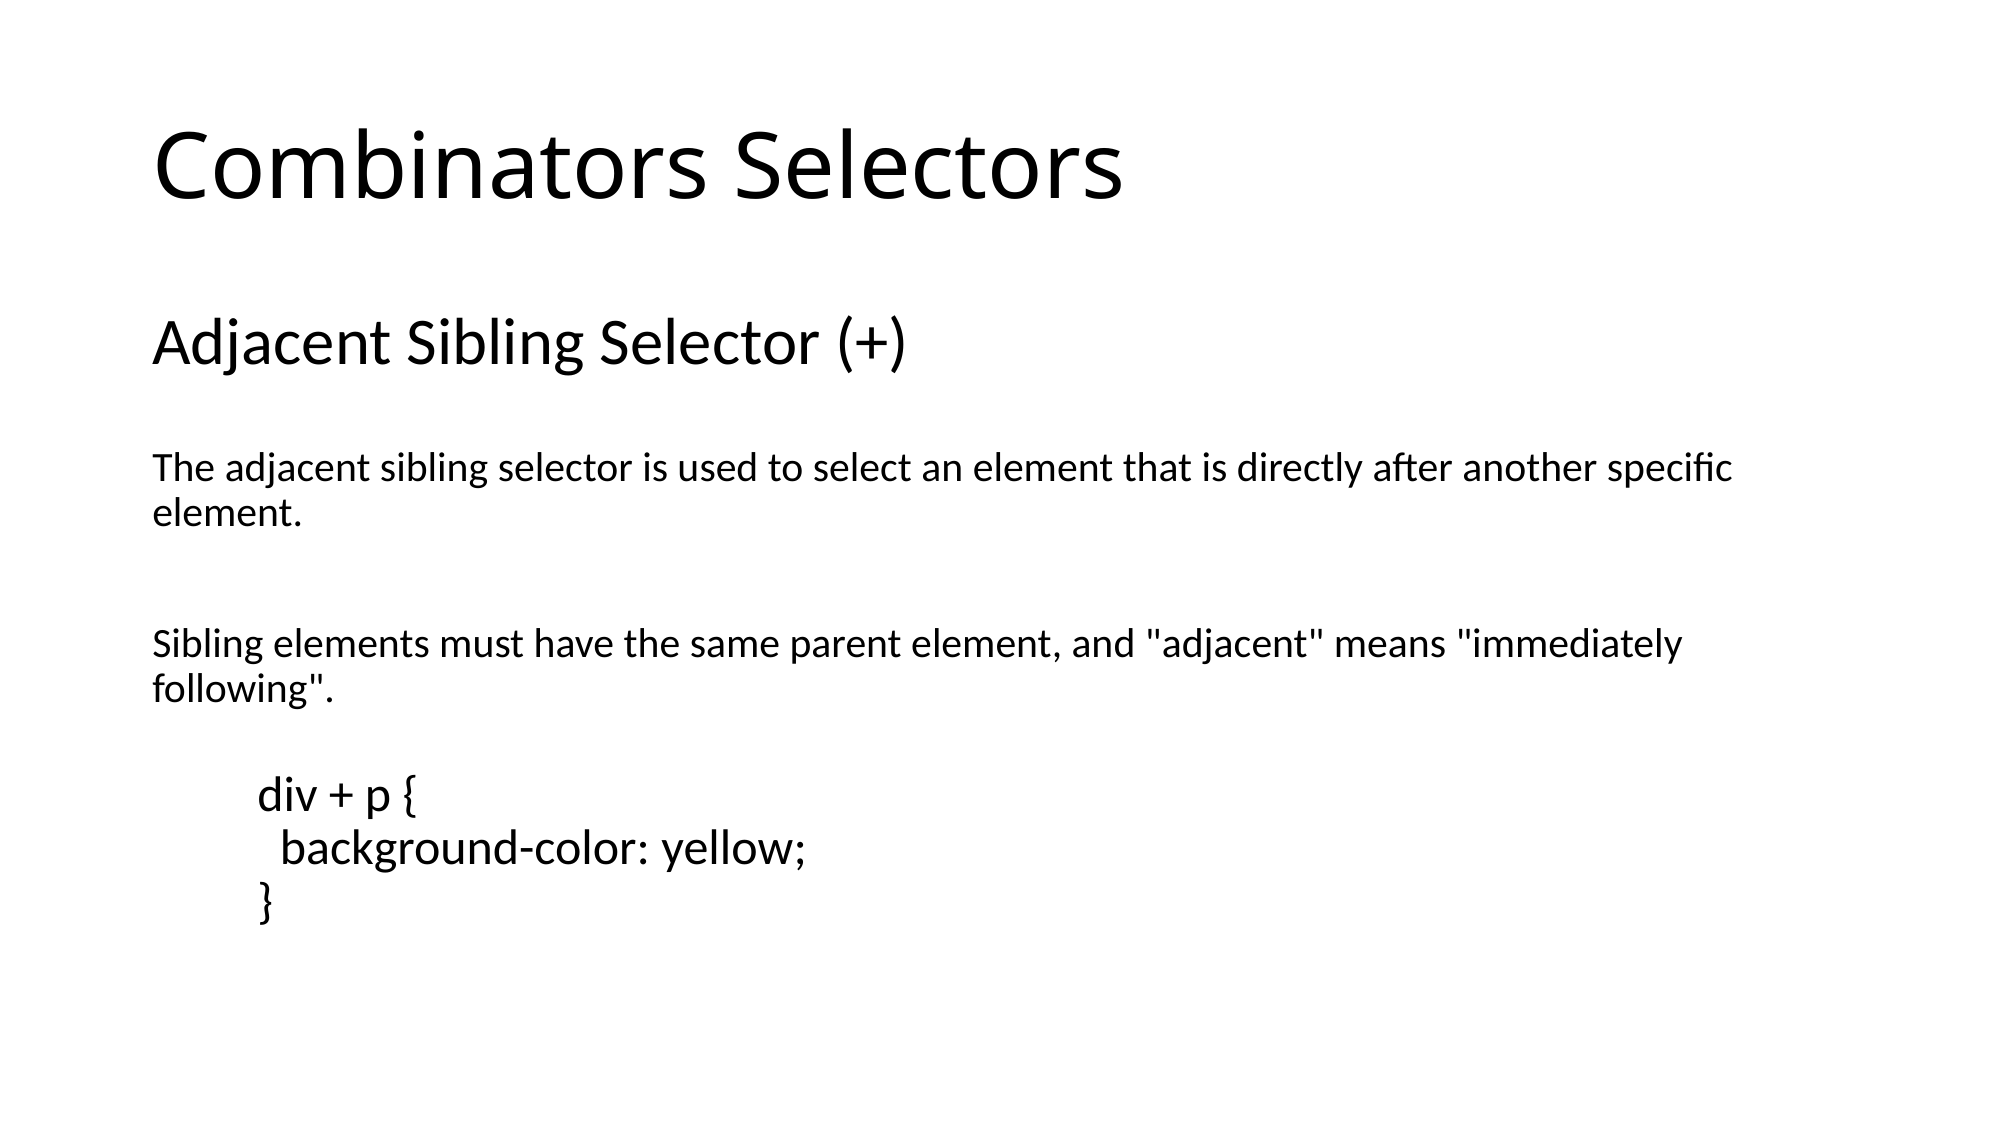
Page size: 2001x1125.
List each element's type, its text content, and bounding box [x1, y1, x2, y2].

list Adjacent Sibling Selector (+) The adjacent sibling selector is used to select an element that is directly after another specific element. Sibling elements must have the same parent element, and "adjacent" means "immediately following". div + p { background-color: yellow; } [137, 299, 1863, 1014]
title Combinators Selectors [137, 59, 1863, 278]
